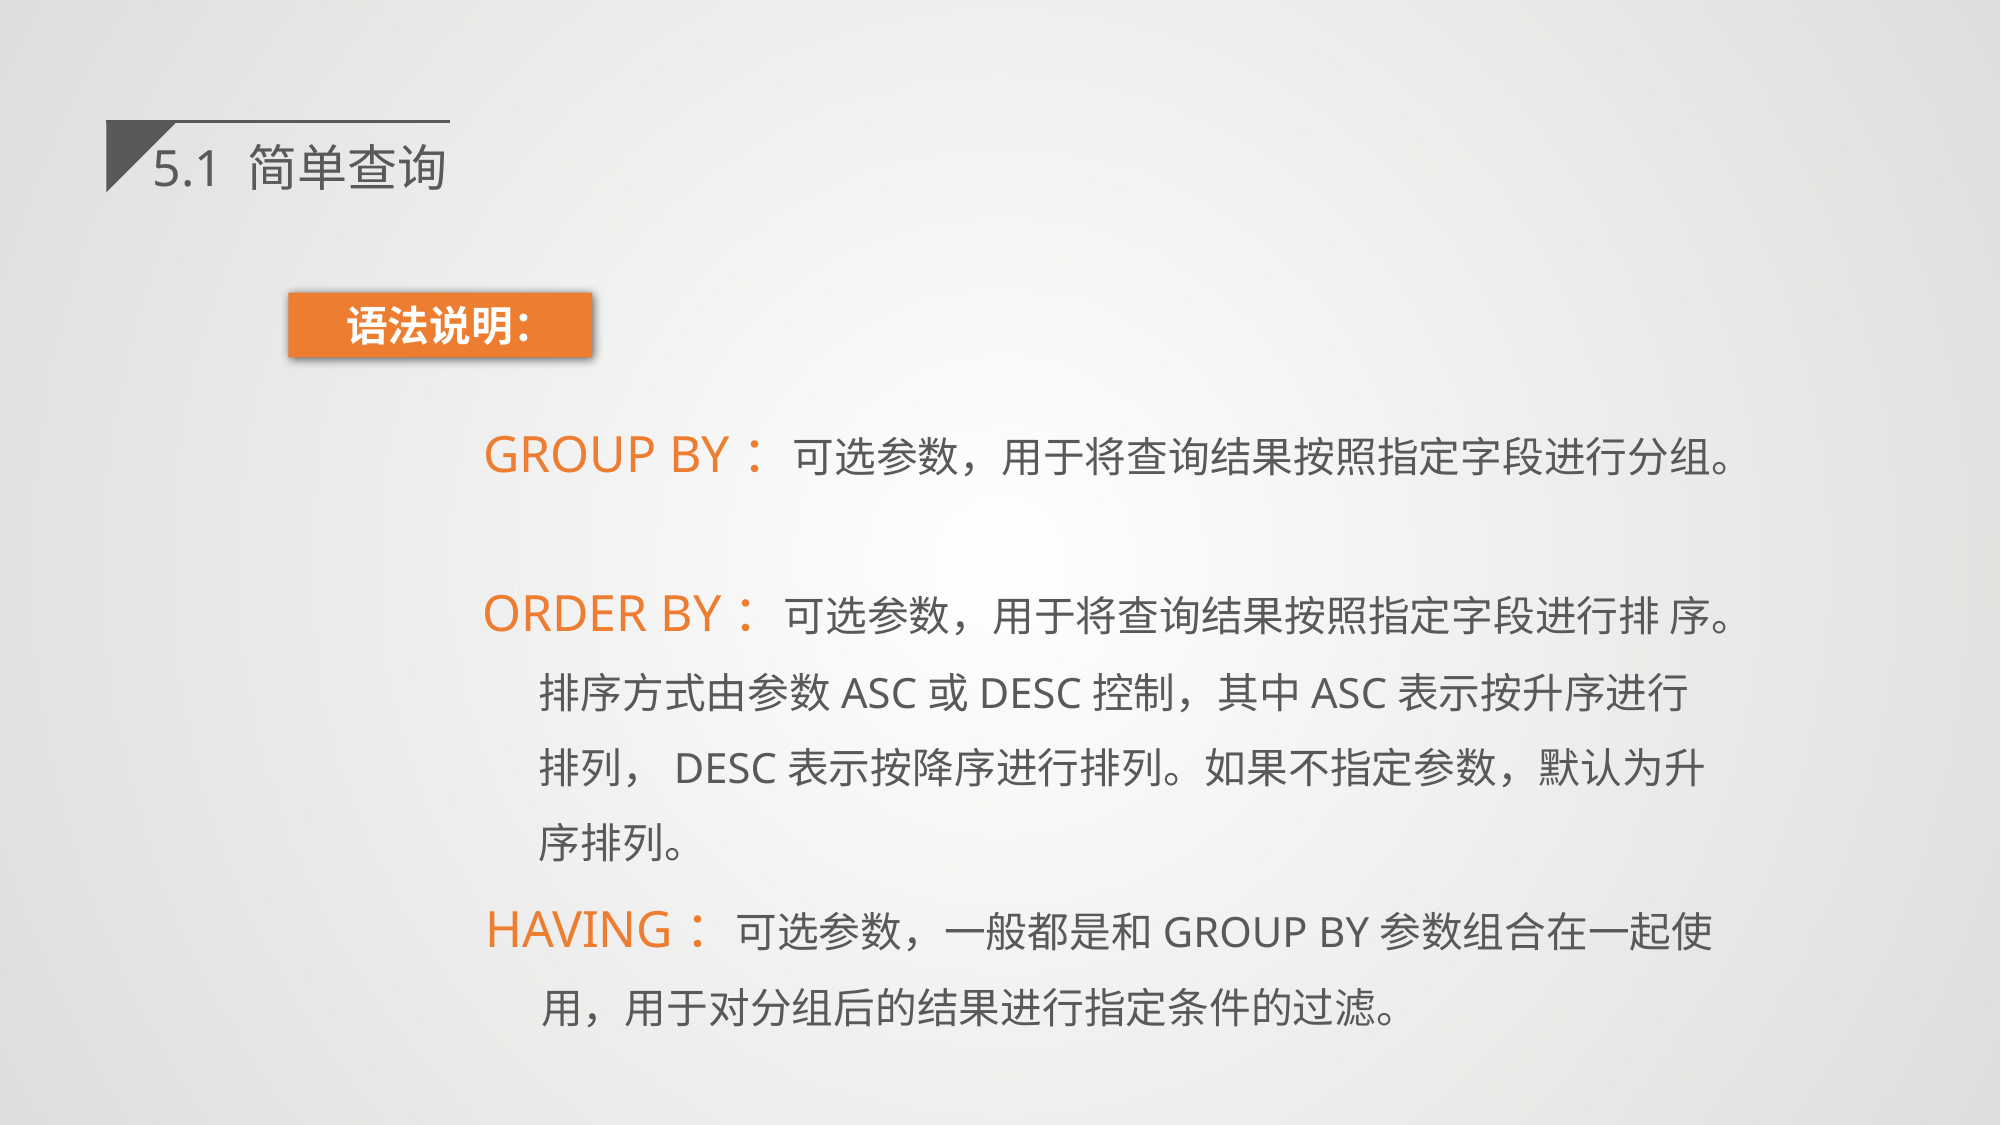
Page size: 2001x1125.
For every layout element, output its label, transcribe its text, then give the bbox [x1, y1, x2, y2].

text_box ORDER BY：可选参数，用于将查询结果按照指定字段进行排 序。排序方式由参数ASC或DESC控制，其中ASC表示按升序进行排列，DESC表示按降序进行排列。如果不指定参数，默认为升序排列。 [402, 544, 1741, 924]
text_box HAVING：可选参数，一般都是和GROUP BY参数组合在一起使用，用于对分组后的结果进行指定条件的过滤。 [404, 924, 1739, 1040]
text_box [105, 120, 178, 195]
text_box GROUP BY：可选参数，用于将查询结果按照指定字段进行分组。 [402, 384, 1740, 490]
text_box 语法说明： [288, 292, 593, 358]
text_box 5.1 简单查询 [124, 103, 476, 230]
picture [0, 0, 2001, 1125]
